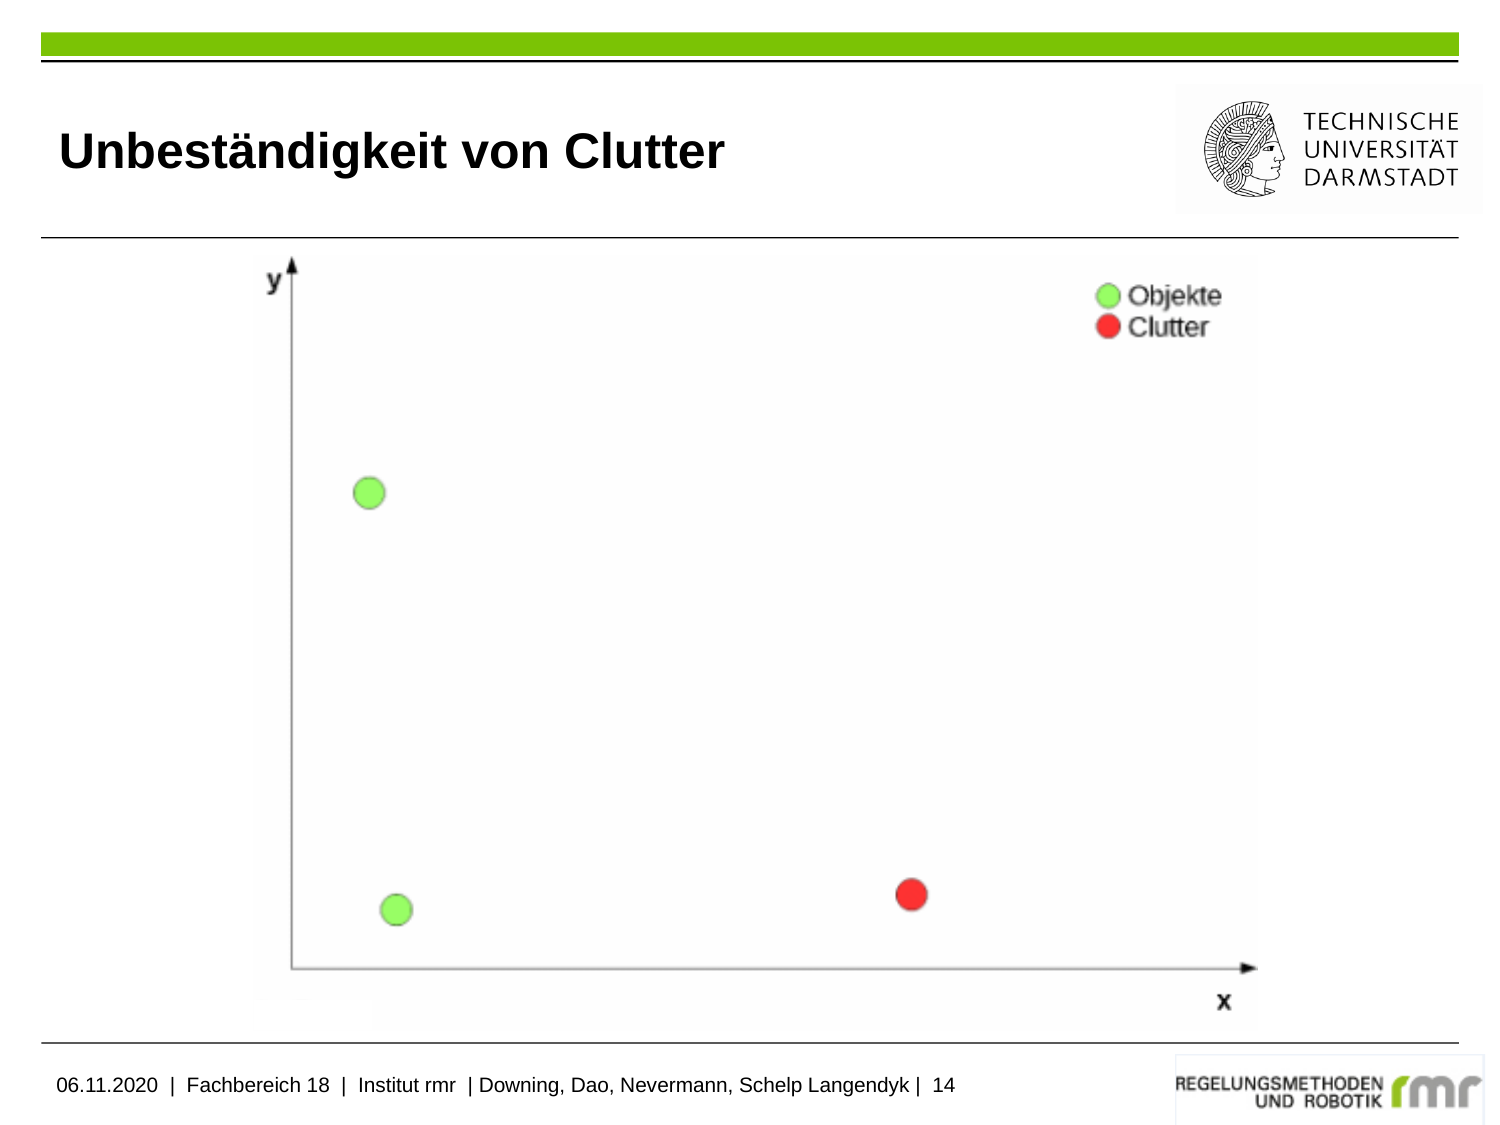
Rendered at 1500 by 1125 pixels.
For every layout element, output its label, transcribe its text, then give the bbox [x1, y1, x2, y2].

picture [1175, 84, 1483, 214]
picture [1175, 1054, 1486, 1125]
title Unbeständigkeit von Clutter [58, 79, 1149, 218]
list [253, 255, 1259, 1031]
